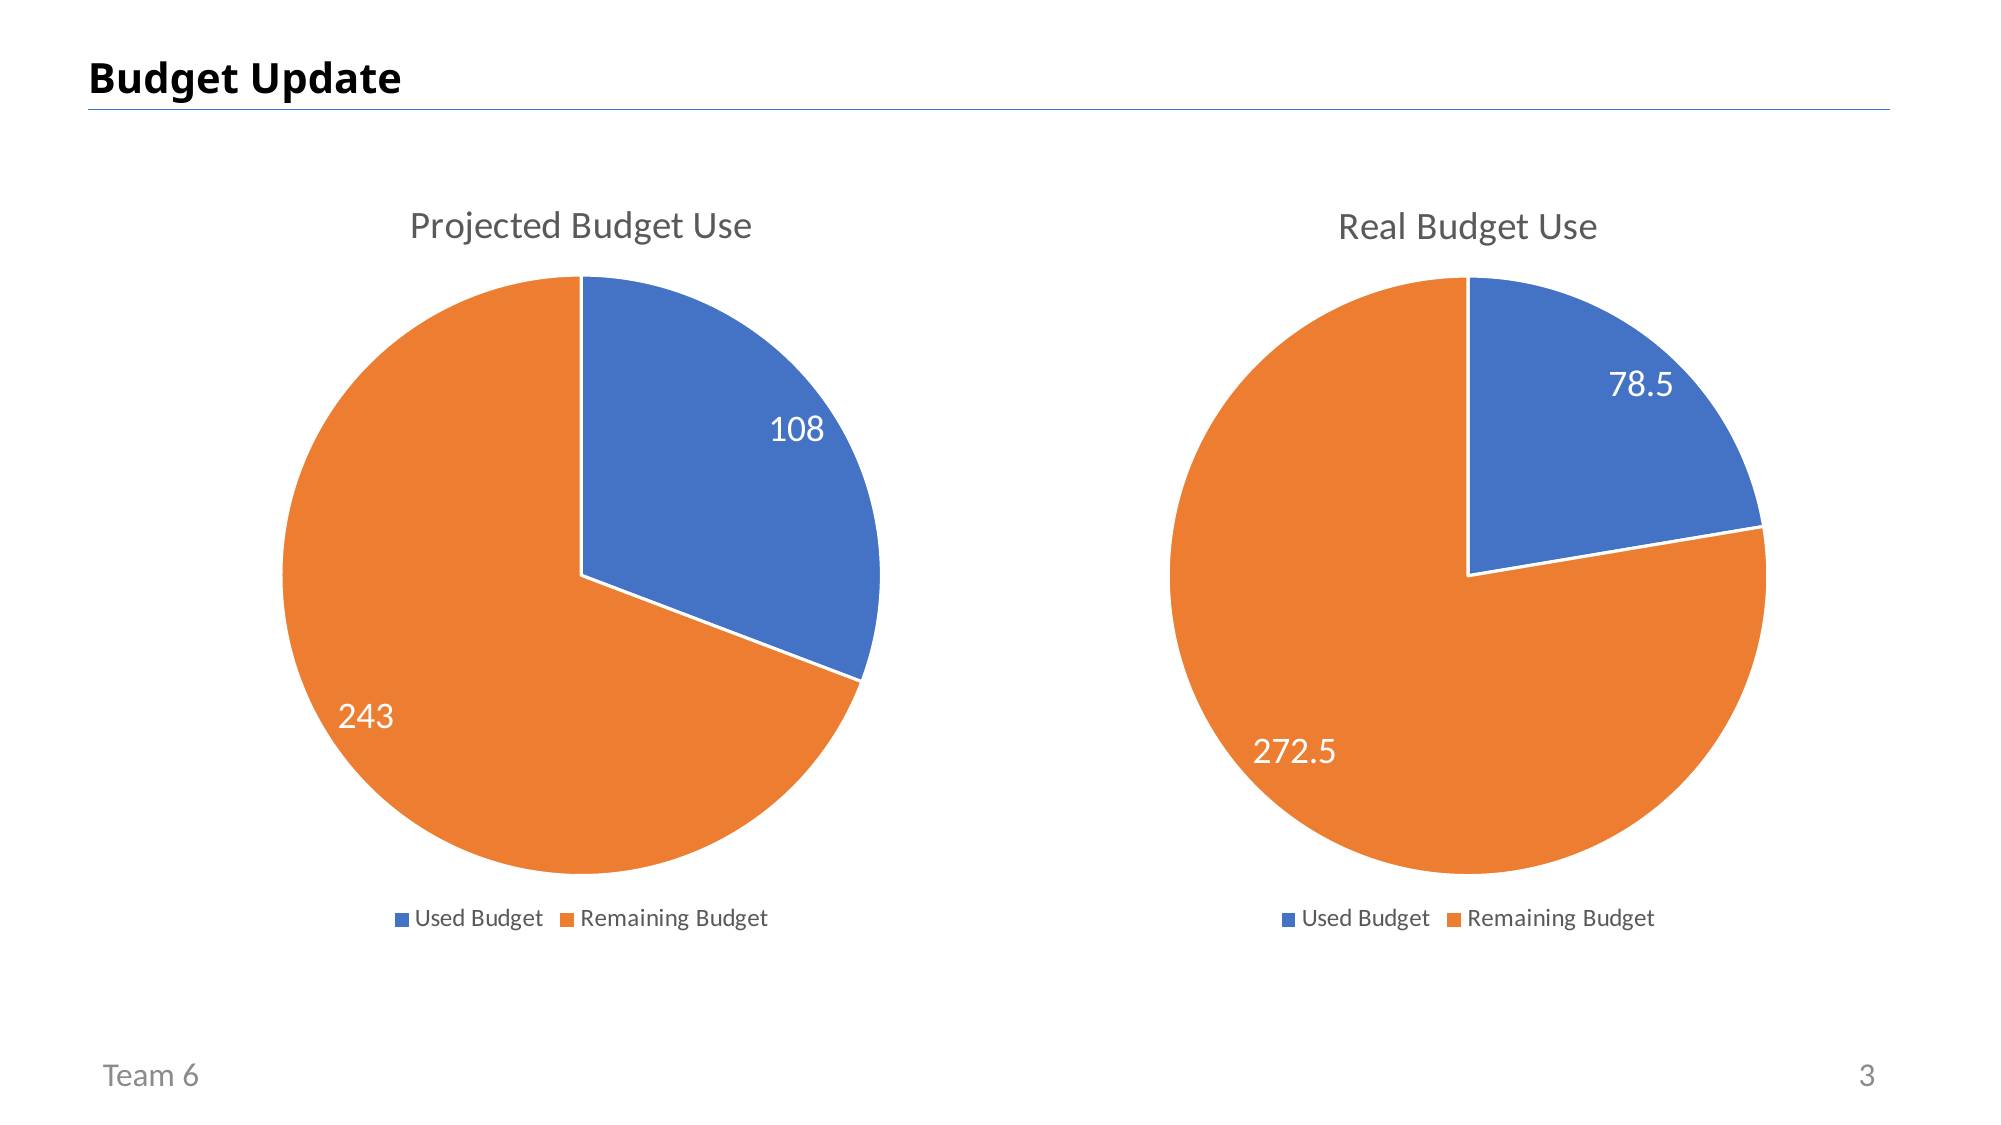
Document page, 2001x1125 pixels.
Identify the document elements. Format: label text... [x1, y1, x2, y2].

text_box Budget Update [87, 44, 1088, 109]
slide_number 3 [1440, 1042, 1891, 1103]
chart [7, 174, 2000, 939]
footer Team 6 [87, 1042, 763, 1103]
